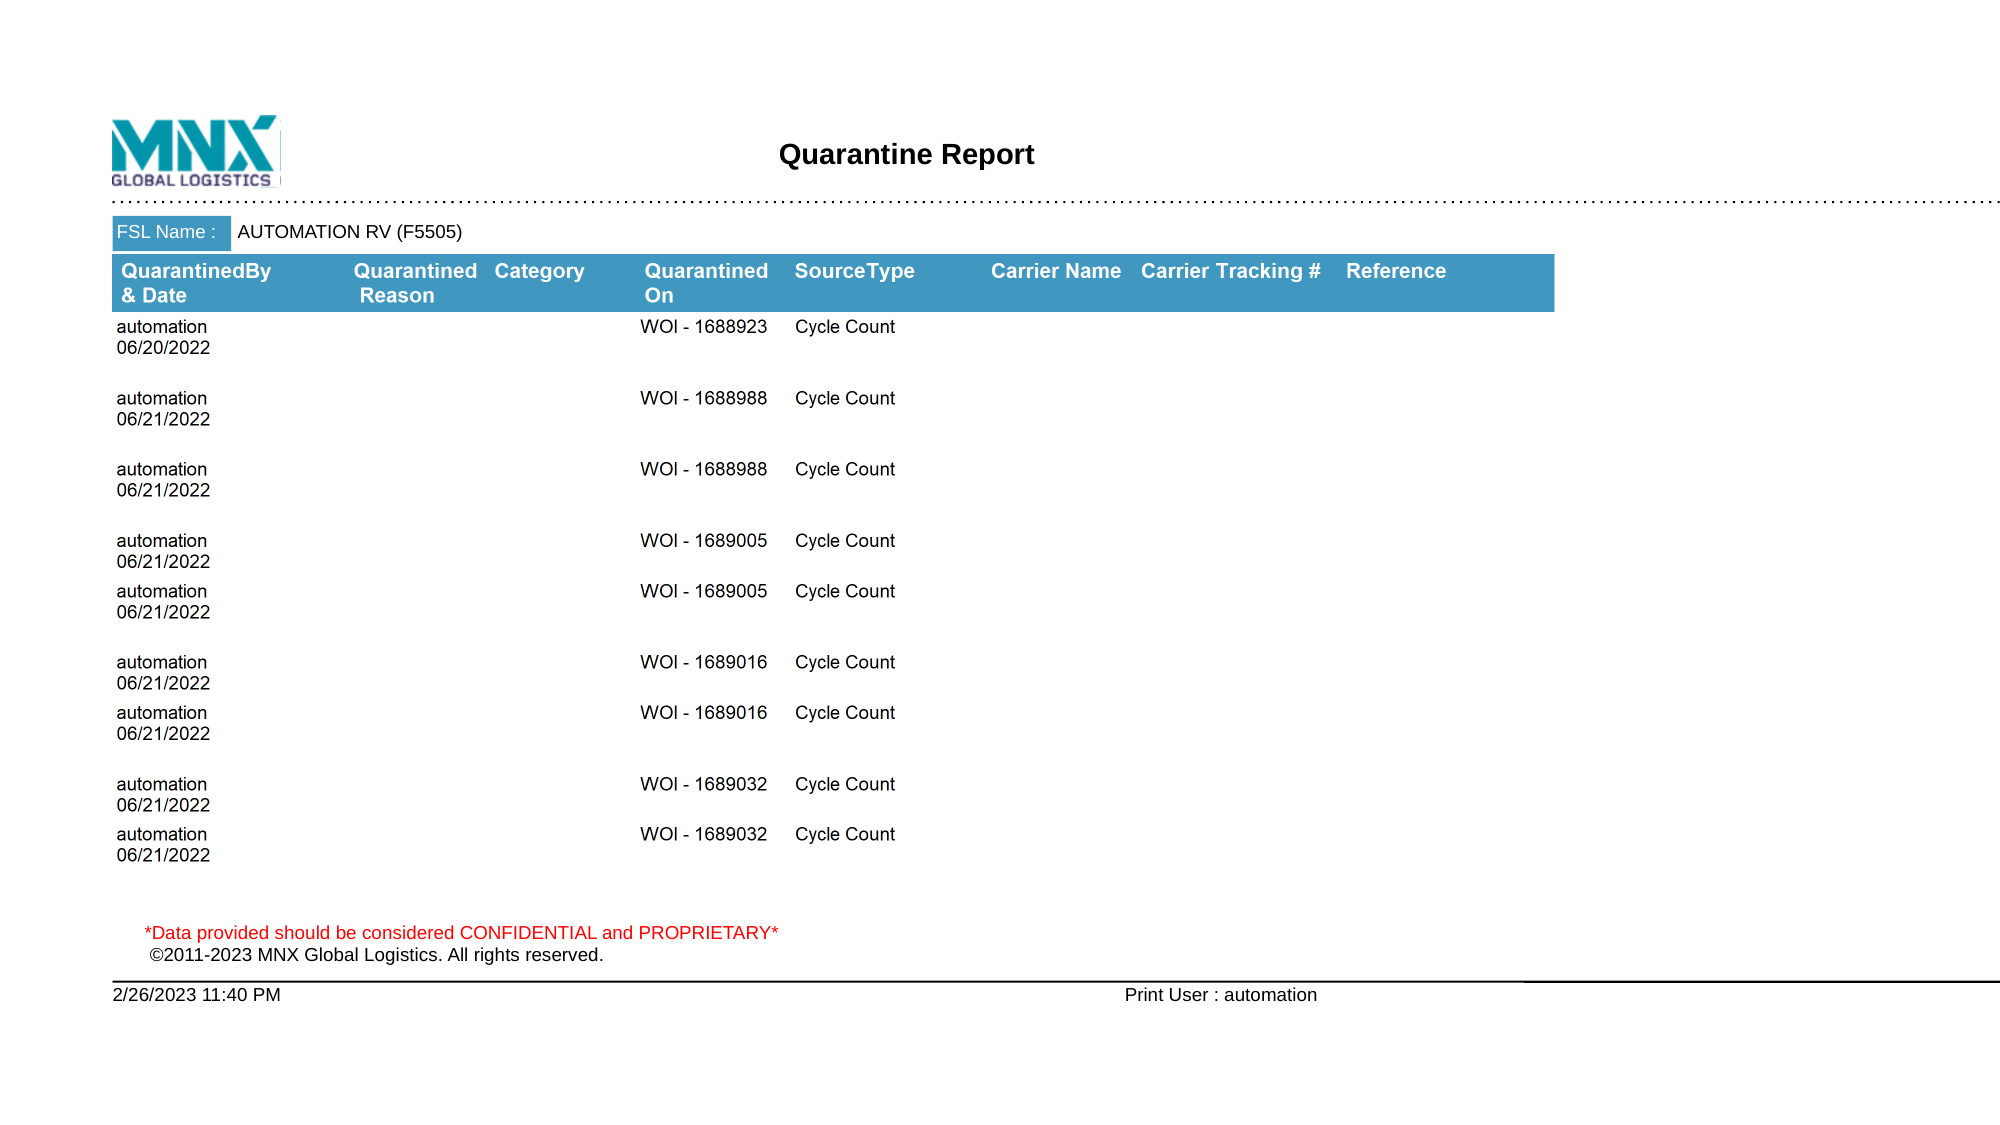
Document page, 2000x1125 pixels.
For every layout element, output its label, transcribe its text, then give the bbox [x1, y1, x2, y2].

text_box Print User : automation [1055, 983, 1387, 1013]
text_box *Data provided should be considered CONFIDENTIAL and PROPRIETARY* [144, 920, 1158, 942]
text_box FSL Name : [112, 215, 232, 252]
text_box ©2011-2023 MNX Global Logistics. All rights reserved. [144, 942, 1158, 964]
text_box AUTOMATION RV (F5505) [233, 215, 669, 252]
picture [112, 115, 323, 188]
text_box Quarantine Report [562, 131, 1252, 173]
text_box 2/26/2023 11:40 PM [112, 983, 343, 1013]
picture [112, 254, 1555, 892]
